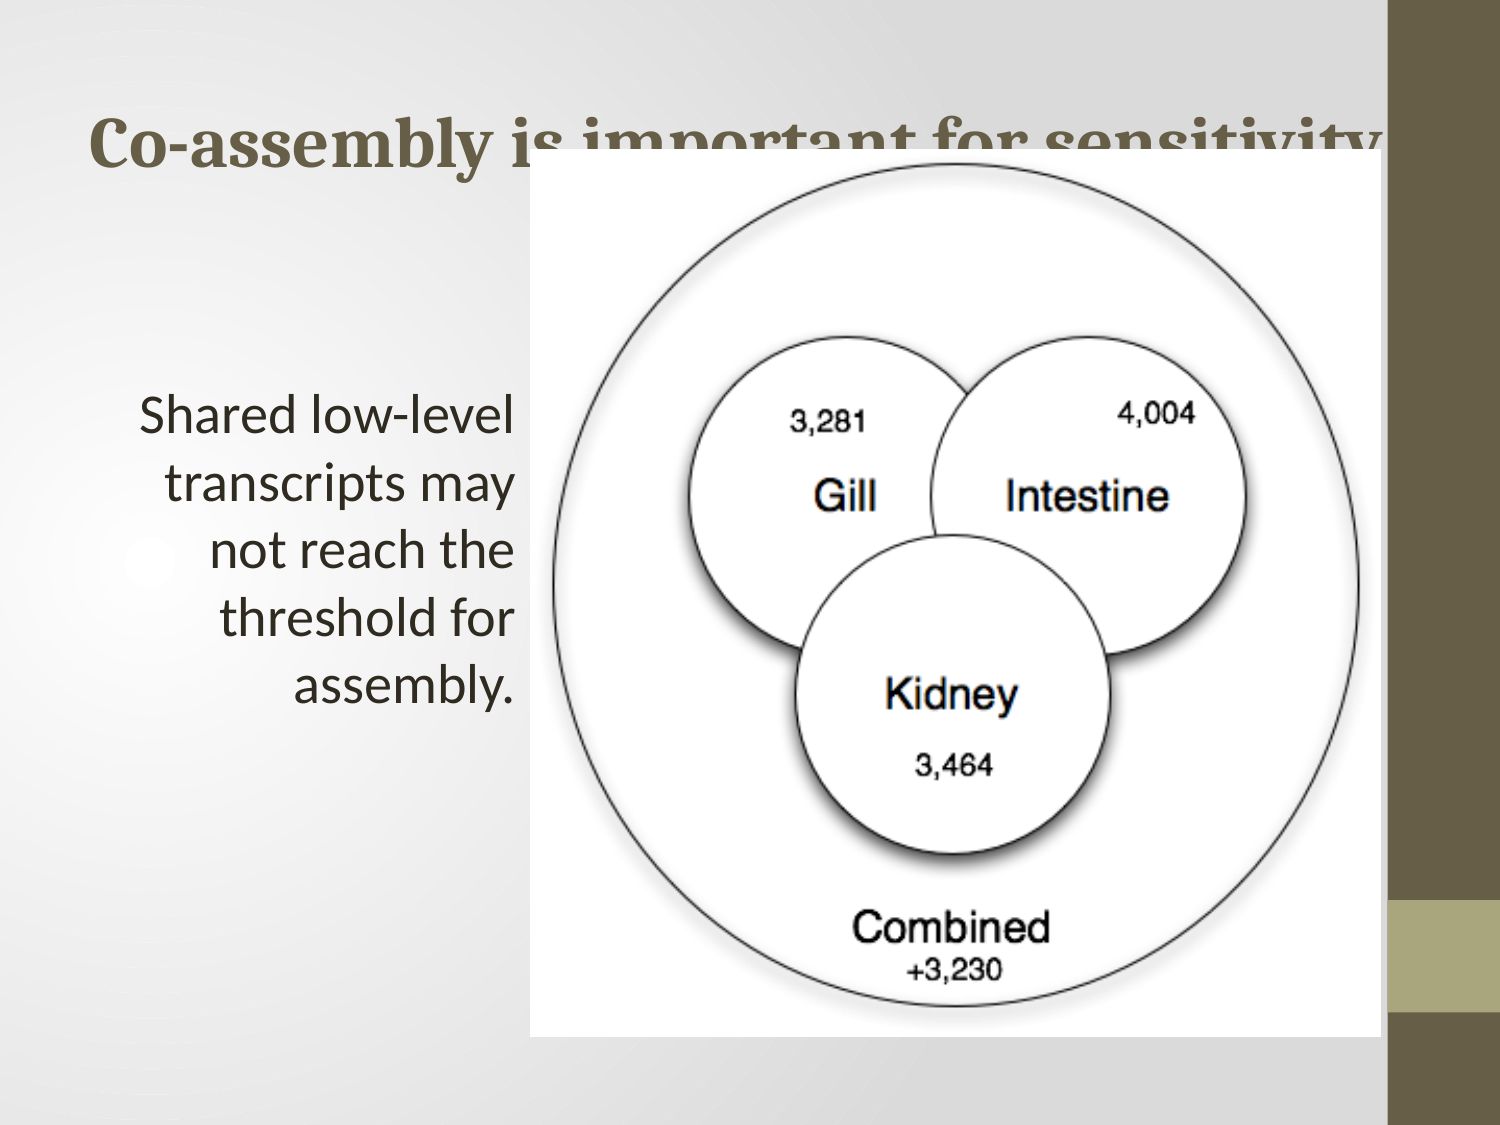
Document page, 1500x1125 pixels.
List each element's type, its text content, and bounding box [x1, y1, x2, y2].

text_box Co-assembly is important for sensitivity [74, 45, 1425, 233]
text_box Shared low-level transcripts may not reach the threshold for assembly. [0, 294, 528, 1037]
picture [530, 148, 1382, 1038]
